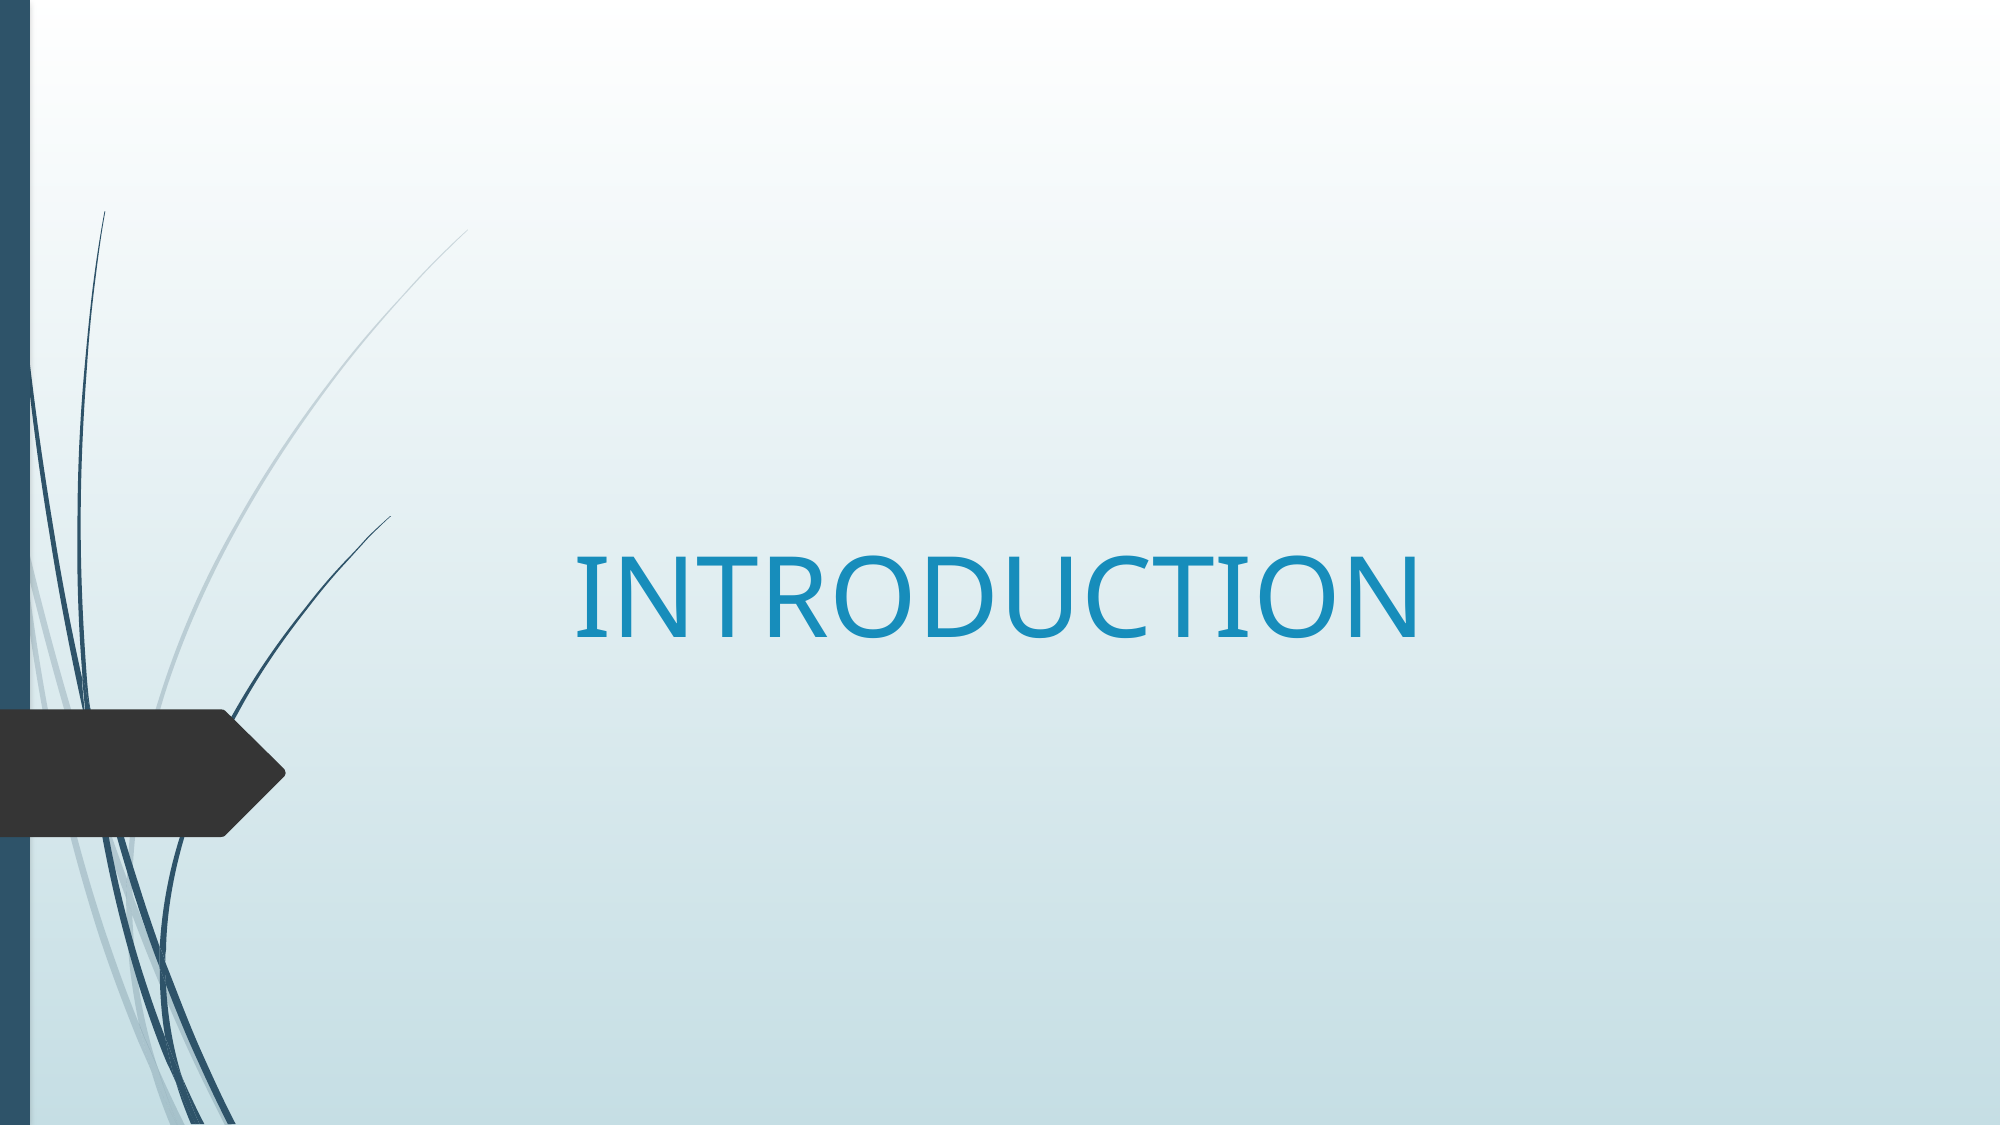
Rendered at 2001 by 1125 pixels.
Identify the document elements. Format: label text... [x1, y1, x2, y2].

title INTRODUCTION [268, 296, 1732, 668]
